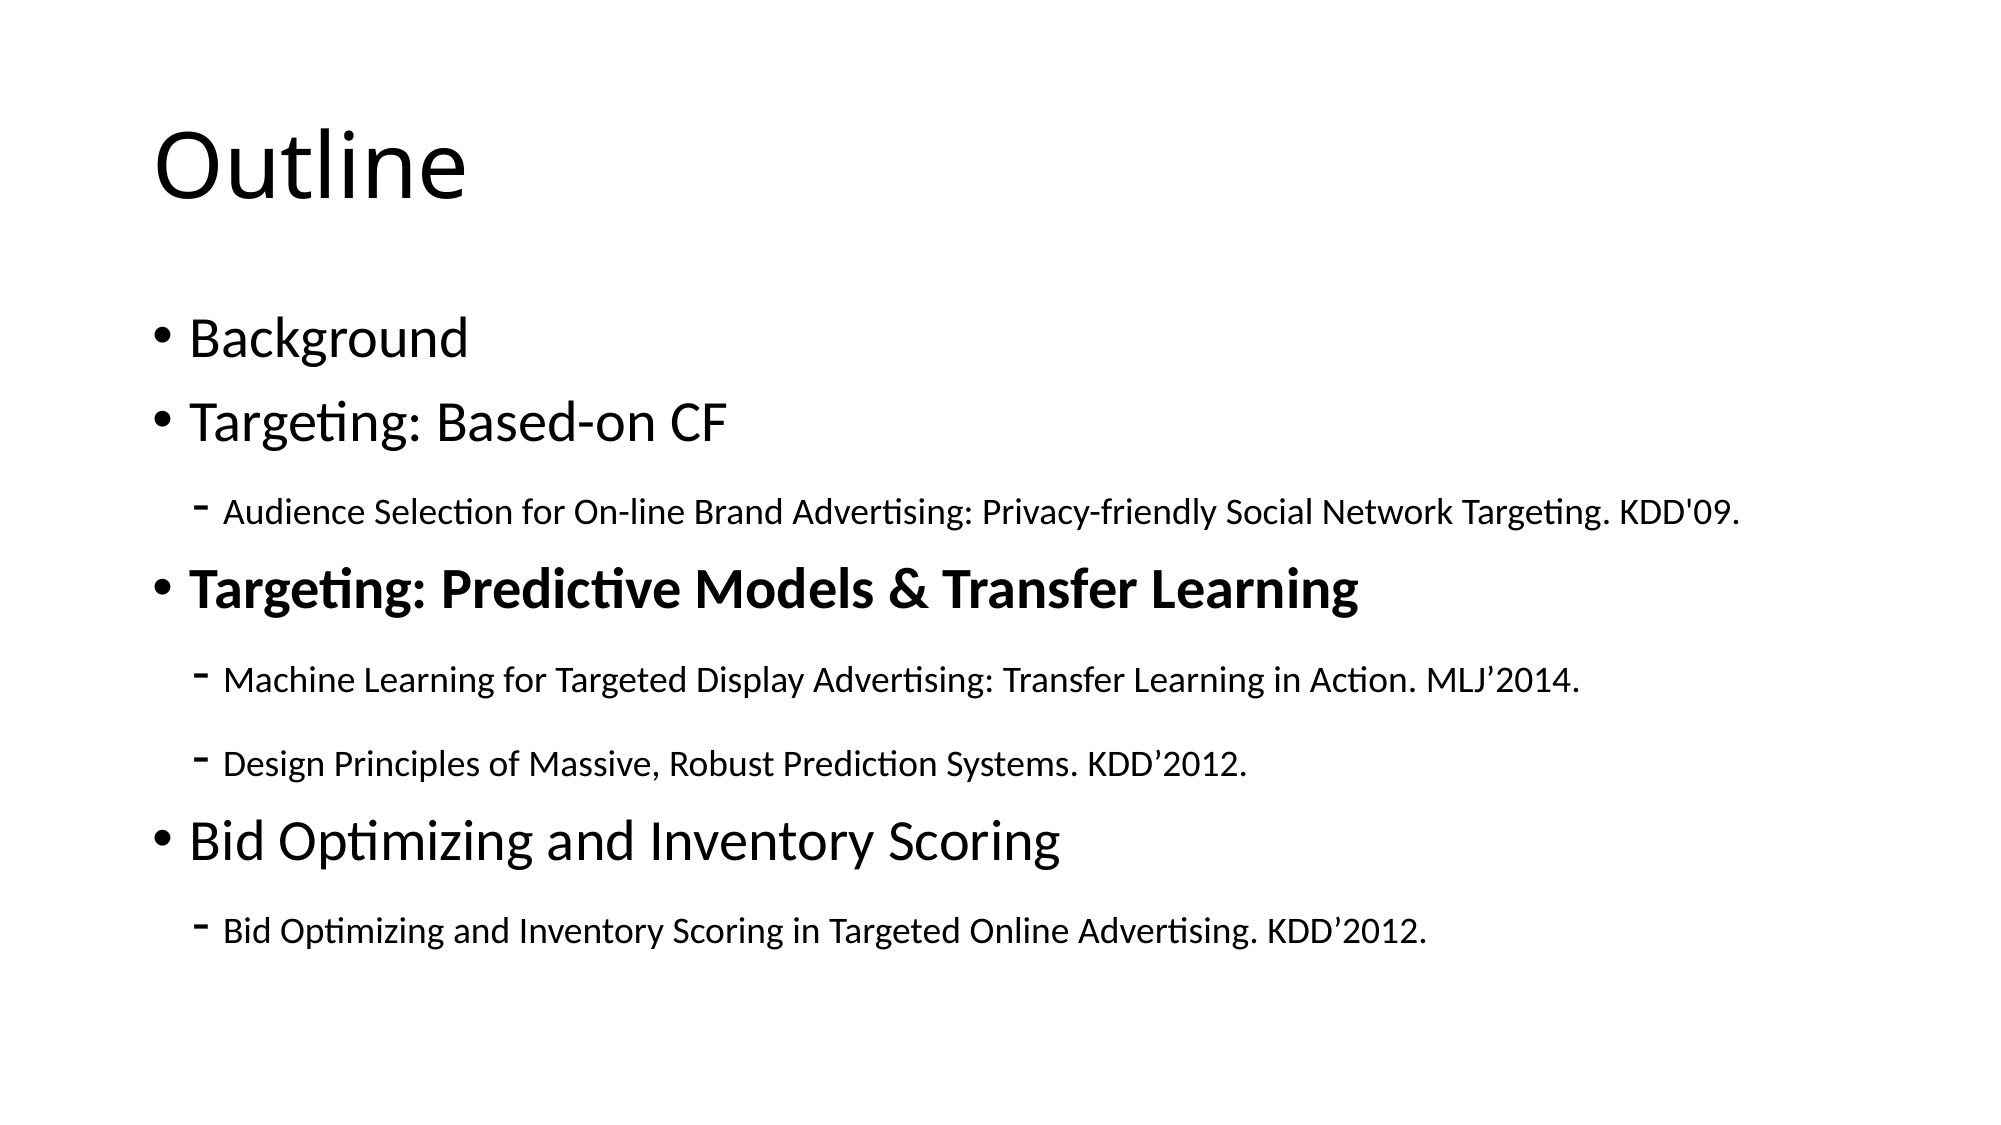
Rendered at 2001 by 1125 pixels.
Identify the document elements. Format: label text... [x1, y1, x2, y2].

title Outline [137, 59, 1863, 278]
list Background Targeting: Based-on CF - Audience Selection for On-line Brand Advertising: Privacy-friendly Social Network Targeting. KDD'09. Targeting: Predictive Models & Transfer Learning - Machine Learning for Targeted Display Advertising: Transfer Learning in Action. MLJ’2014. - Design Principles of Massive, Robust Prediction Systems. KDD’2012. Bid Optimizing and Inventory Scoring - Bid Optimizing and Inventory Scoring in Targeted Online Advertising. KDD’2012. [137, 299, 1863, 1014]
